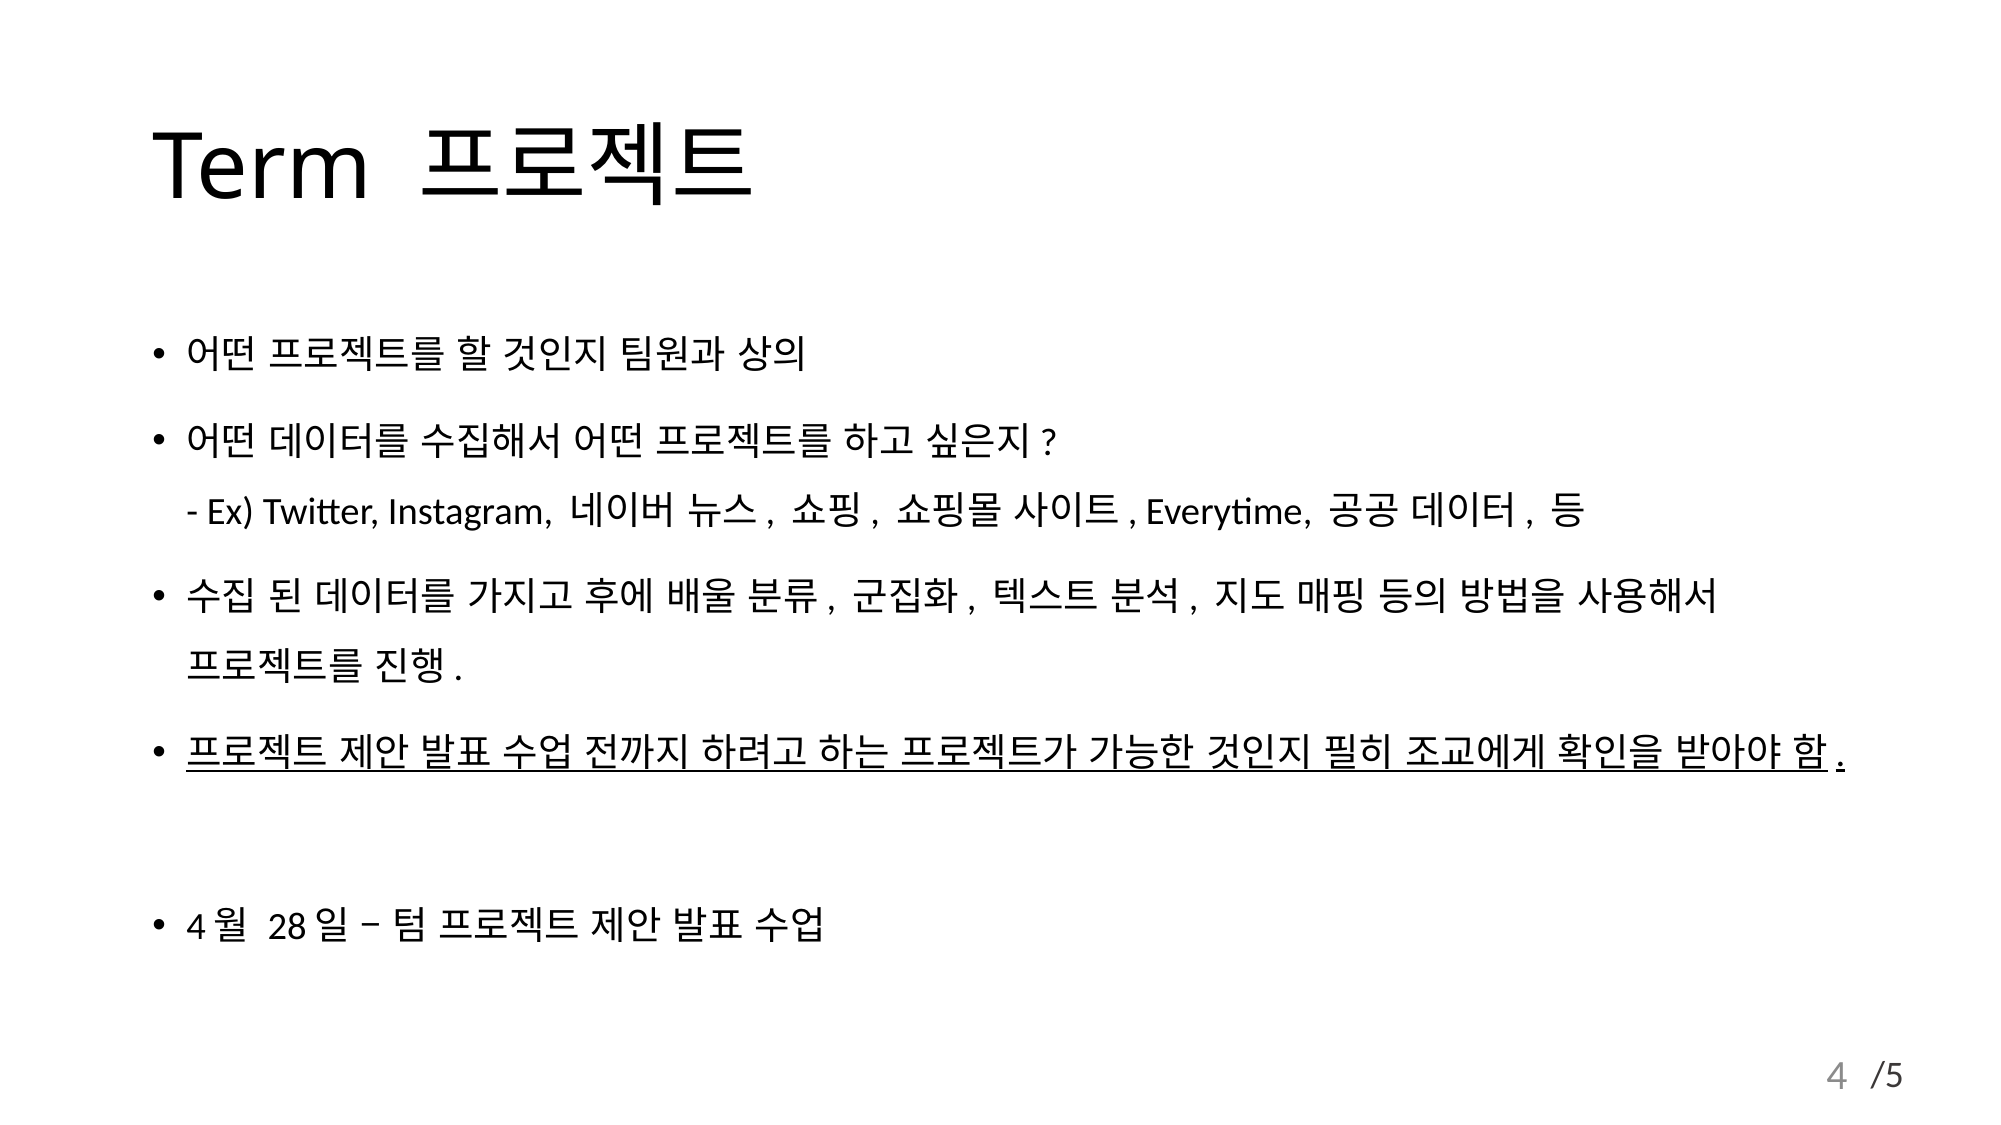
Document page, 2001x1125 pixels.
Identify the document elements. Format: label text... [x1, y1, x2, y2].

slide_number 4 [1412, 1042, 1863, 1103]
list 어떤 프로젝트를 할 것인지 팀원과 상의 어떤 데이터를 수집해서 어떤 프로젝트를 하고 싶은지? - Ex) Twitter, Instagram, 네이버 뉴스, 쇼핑, 쇼핑몰 사이트, Everytime, 공공 데이터, 등 수집 된 데이터를 가지고 후에 배울 분류, 군집화, 텍스트 분석, 지도 매핑 등의 방법을 사용해서 프로젝트를 진행. 프로젝트 제안 발표 수업 전까지 하려고 하는 프로젝트가 가능한 것인지 필히 조교에게 확인을 받아야 함. 4월 28일 – 텀 프로젝트 제안 발표 수업 [137, 299, 1863, 1014]
title Term 프로젝트 [137, 59, 1863, 278]
